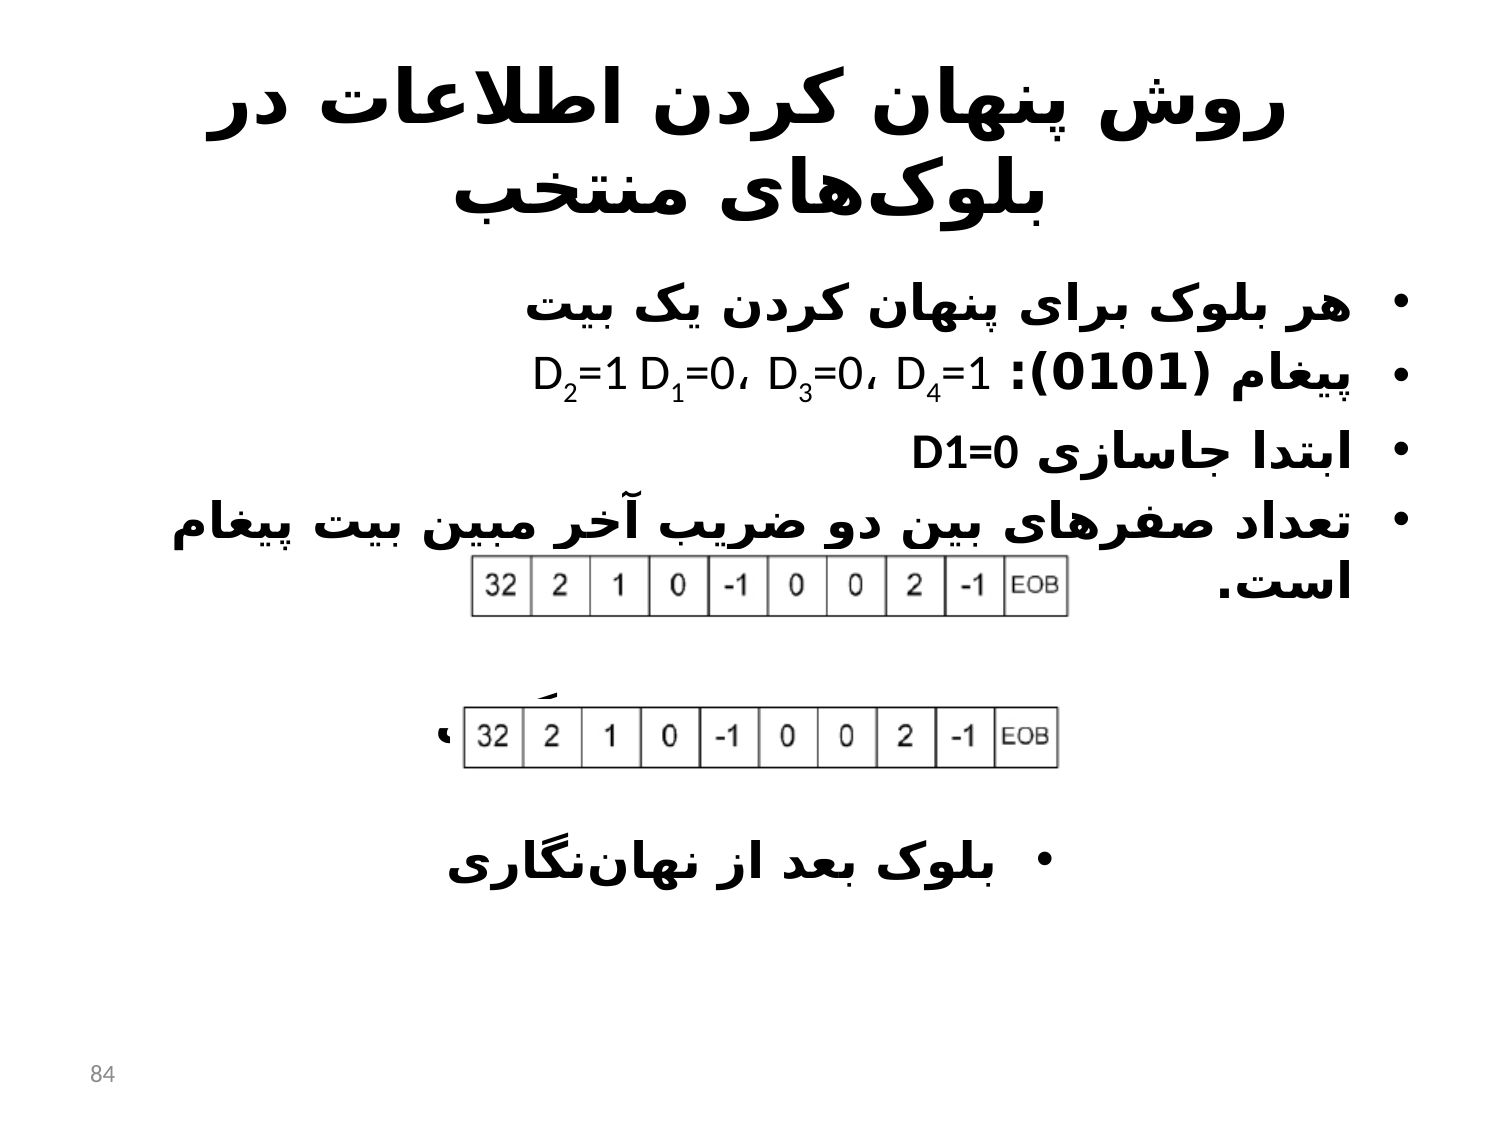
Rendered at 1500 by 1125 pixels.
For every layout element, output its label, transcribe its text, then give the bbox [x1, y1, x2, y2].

picture [449, 699, 1068, 774]
list هر بلوک برای پنهان کردن یک بیت پیغام (0101): D2=1 D1=0، D3=0، D4=1 ابتدا جاسازی D1=0 تعداد صفرهای بین دو ضریب آخر مبین بیت پیغام است. بلوک قبل از نهان‌نگاری بلوک بعد از نهان‌نگاری [75, 262, 1425, 1005]
slide_number 84 [75, 1042, 425, 1103]
title روش پنهان کردن اطلاعات در بلوک‌های منتخب [75, 45, 1425, 233]
picture [449, 549, 1080, 624]
